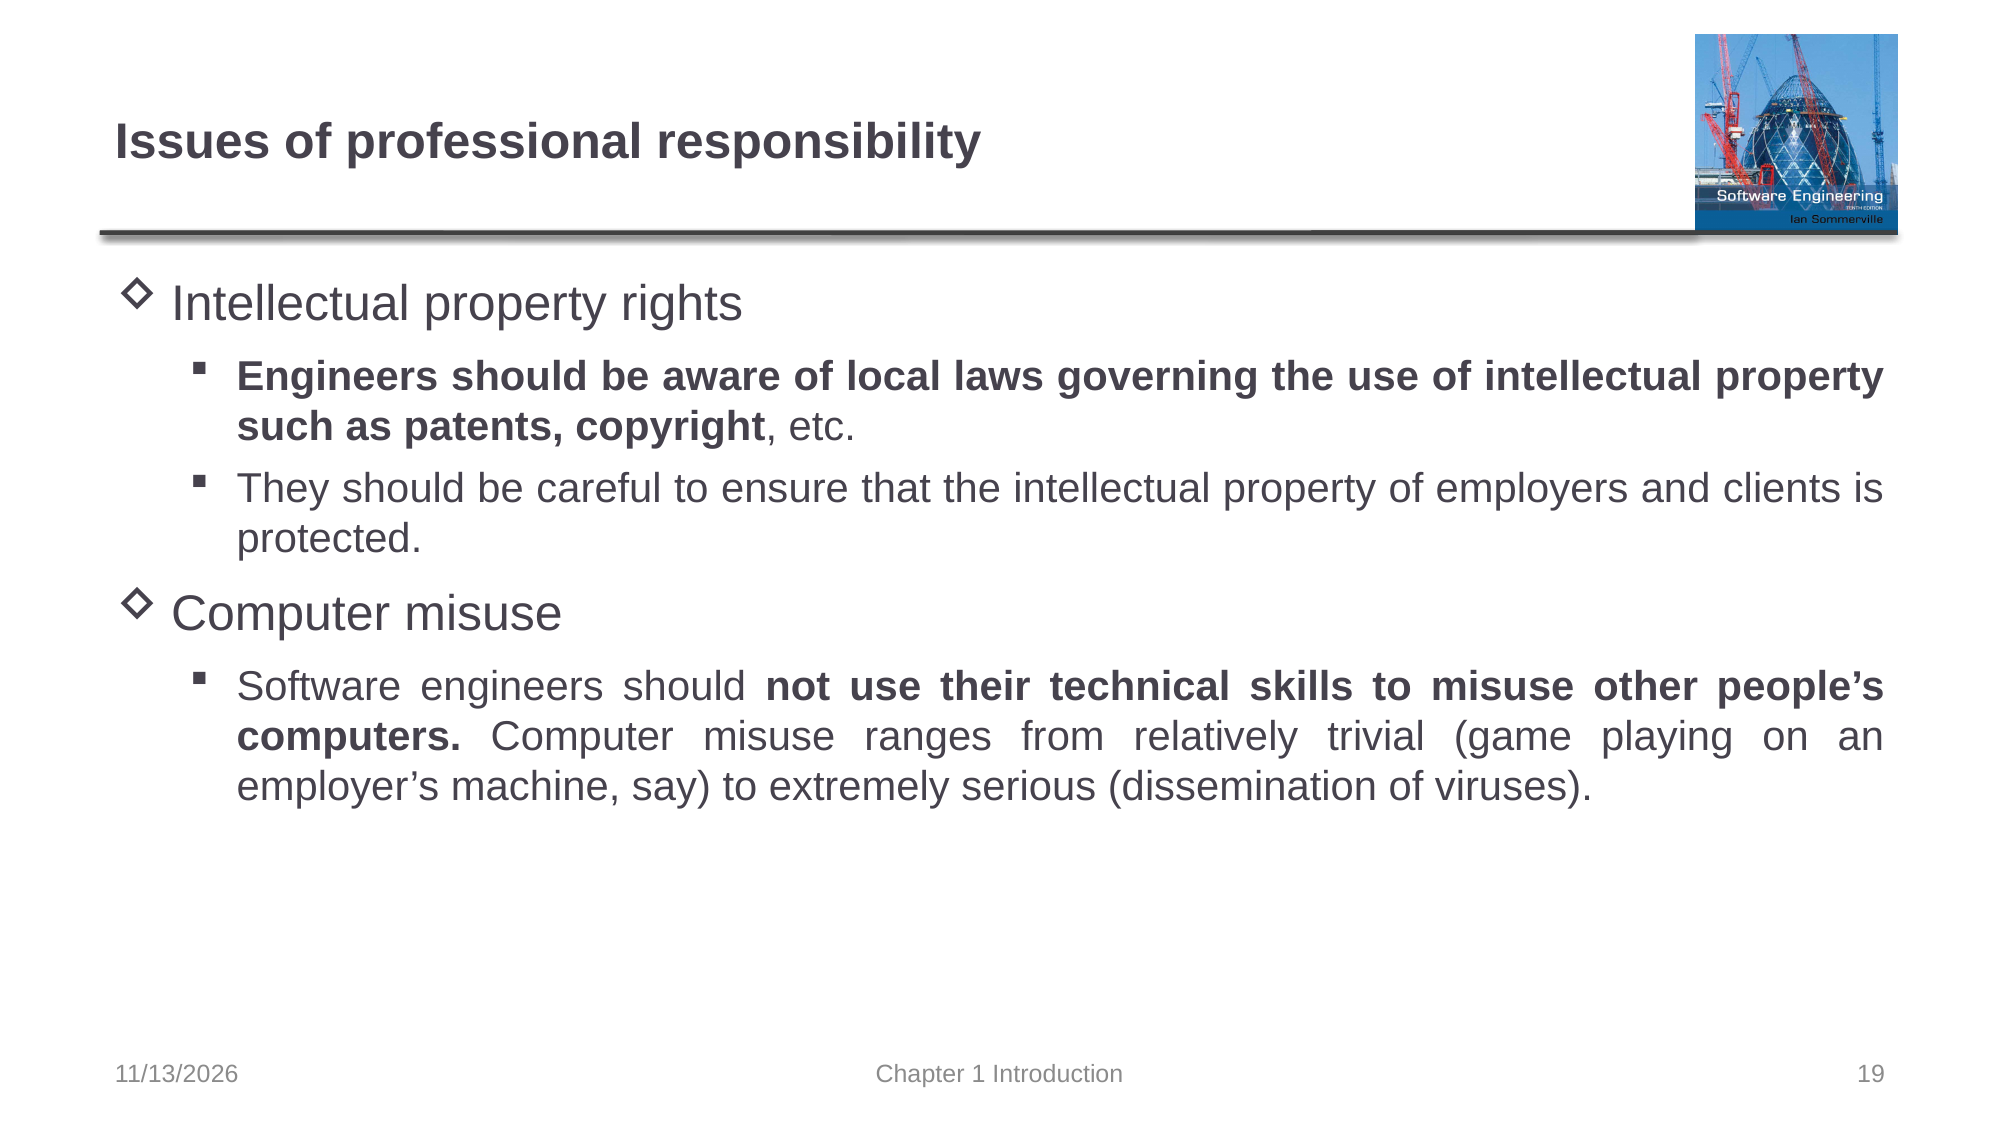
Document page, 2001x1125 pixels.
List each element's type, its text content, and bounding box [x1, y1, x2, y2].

footer Chapter 1 Introduction [683, 1042, 1317, 1103]
title Issues of professional responsibility [99, 44, 1696, 233]
list Intellectual property rights Engineers should be aware of local laws governing the use of intellectual property such as patents, copyright, etc. They should be careful to ensure that the intellectual property of employers and clients is protected. Computer misuse Software engineers should not use their technical skills to misuse other people’s computers. Computer misuse ranges from relatively trivial (game playing on an employer’s machine, say) to extremely serious (dissemination of viruses). [99, 262, 1900, 1005]
slide_number 19 [1433, 1042, 1900, 1103]
picture [1695, 34, 1898, 230]
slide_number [99, 1042, 567, 1103]
